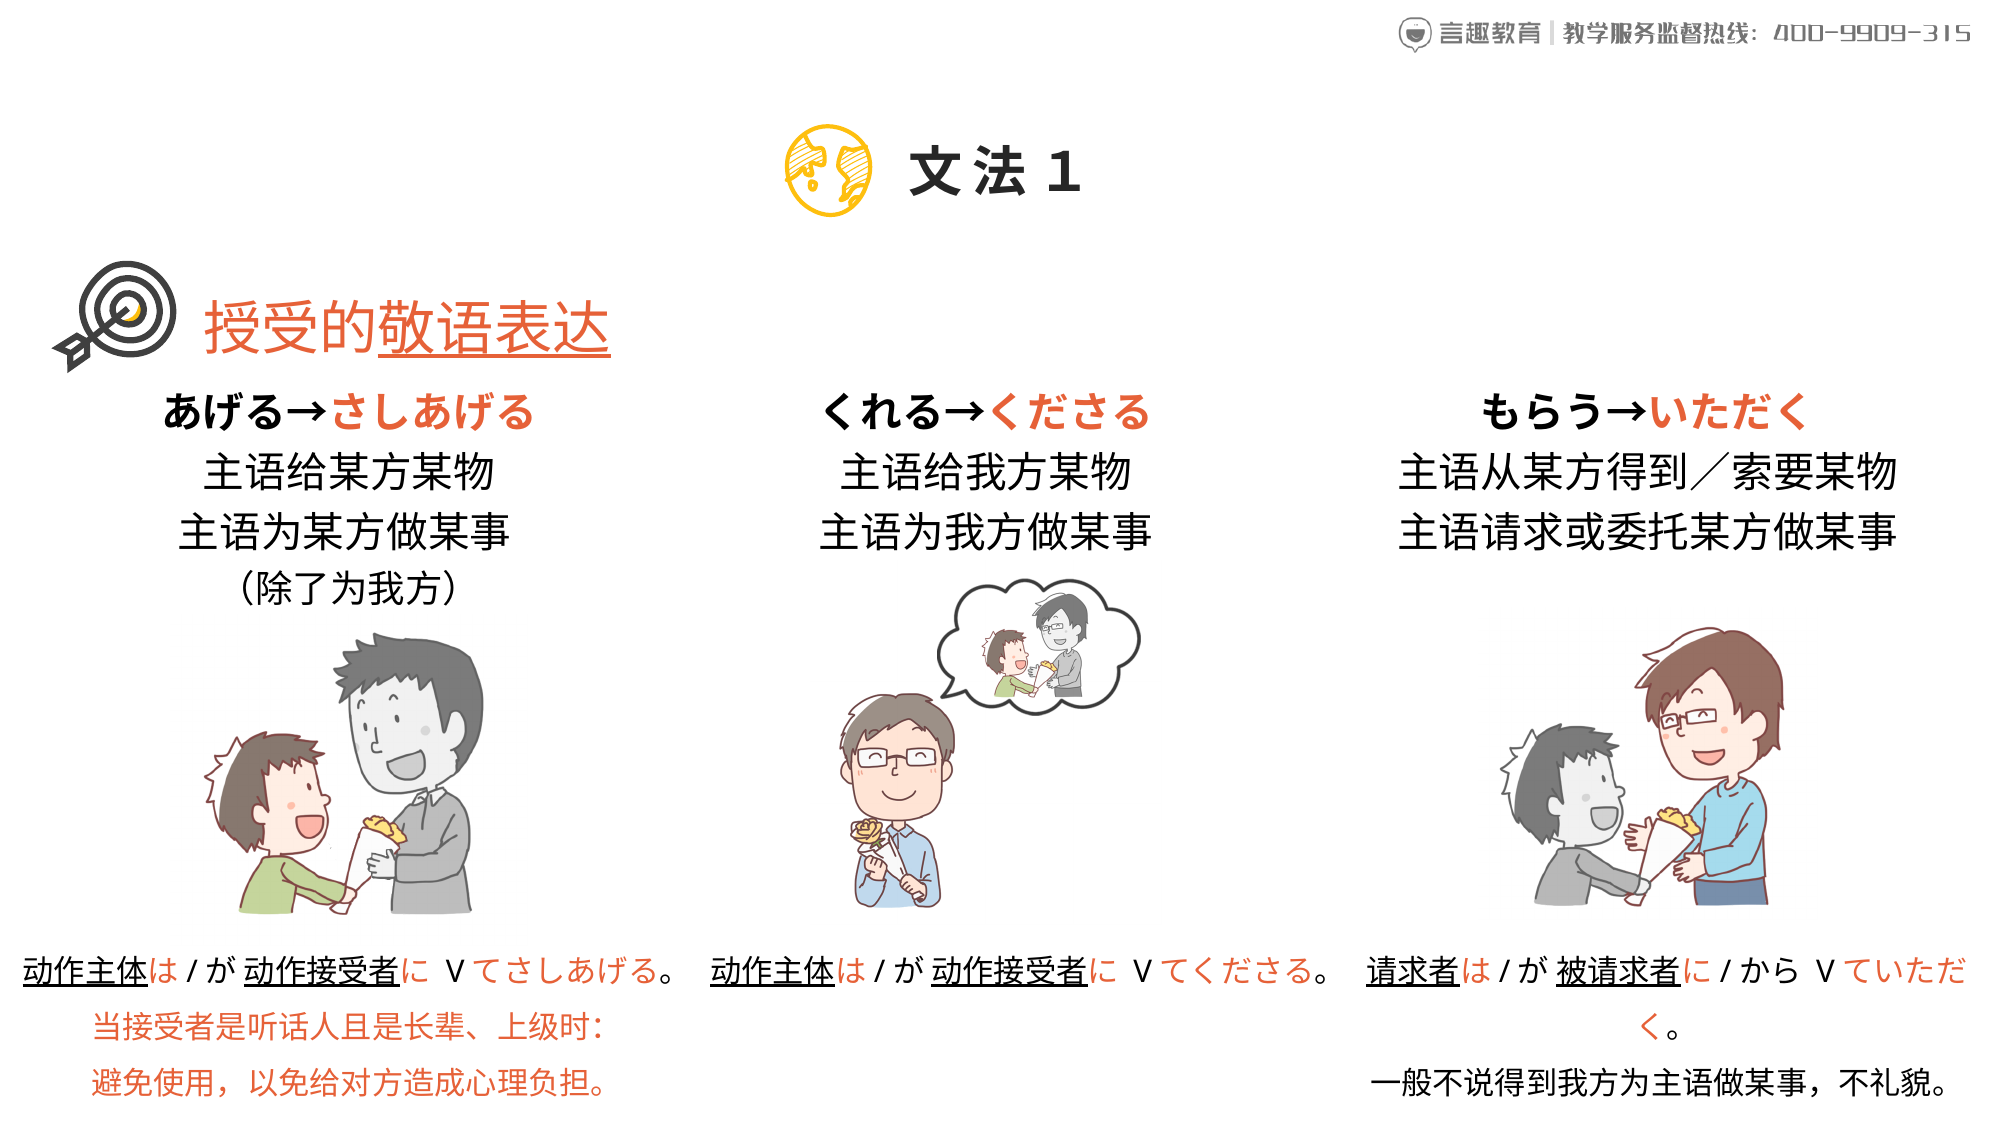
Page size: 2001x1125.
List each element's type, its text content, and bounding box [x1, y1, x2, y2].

picture [810, 560, 1162, 925]
text_box もらう→いただく 主语从某方得到／索要某物 主语请求或委托某方做某事 [1382, 368, 1914, 564]
picture [1478, 607, 1818, 920]
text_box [784, 126, 873, 214]
text_box 文法１ [893, 129, 1107, 210]
text_box 授受的敬语表达 [188, 213, 1953, 369]
text_box 动作主体は/が 动作接受者に Vてくださる。 [685, 924, 1339, 996]
text_box くれる→くださる 主语给我方某物 主语为我方做某事 [804, 368, 1168, 564]
text_box 请求者は/が 被请求者に/から Vていただく。 一般不说得到我方为主语做某事，不礼貌。 [1339, 924, 1994, 1108]
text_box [52, 271, 176, 362]
picture [170, 614, 528, 946]
text_box 动作主体は/が 动作接受者に Vてさしあげる。 当接受者是听话人且是长辈、上级时： 避免使用，以免给对方造成心理负担。 [0, 924, 714, 1108]
text_box あげる→さしあげる 主语给某方某物 主语为某方做某事 （除了为我方） [146, 368, 552, 618]
